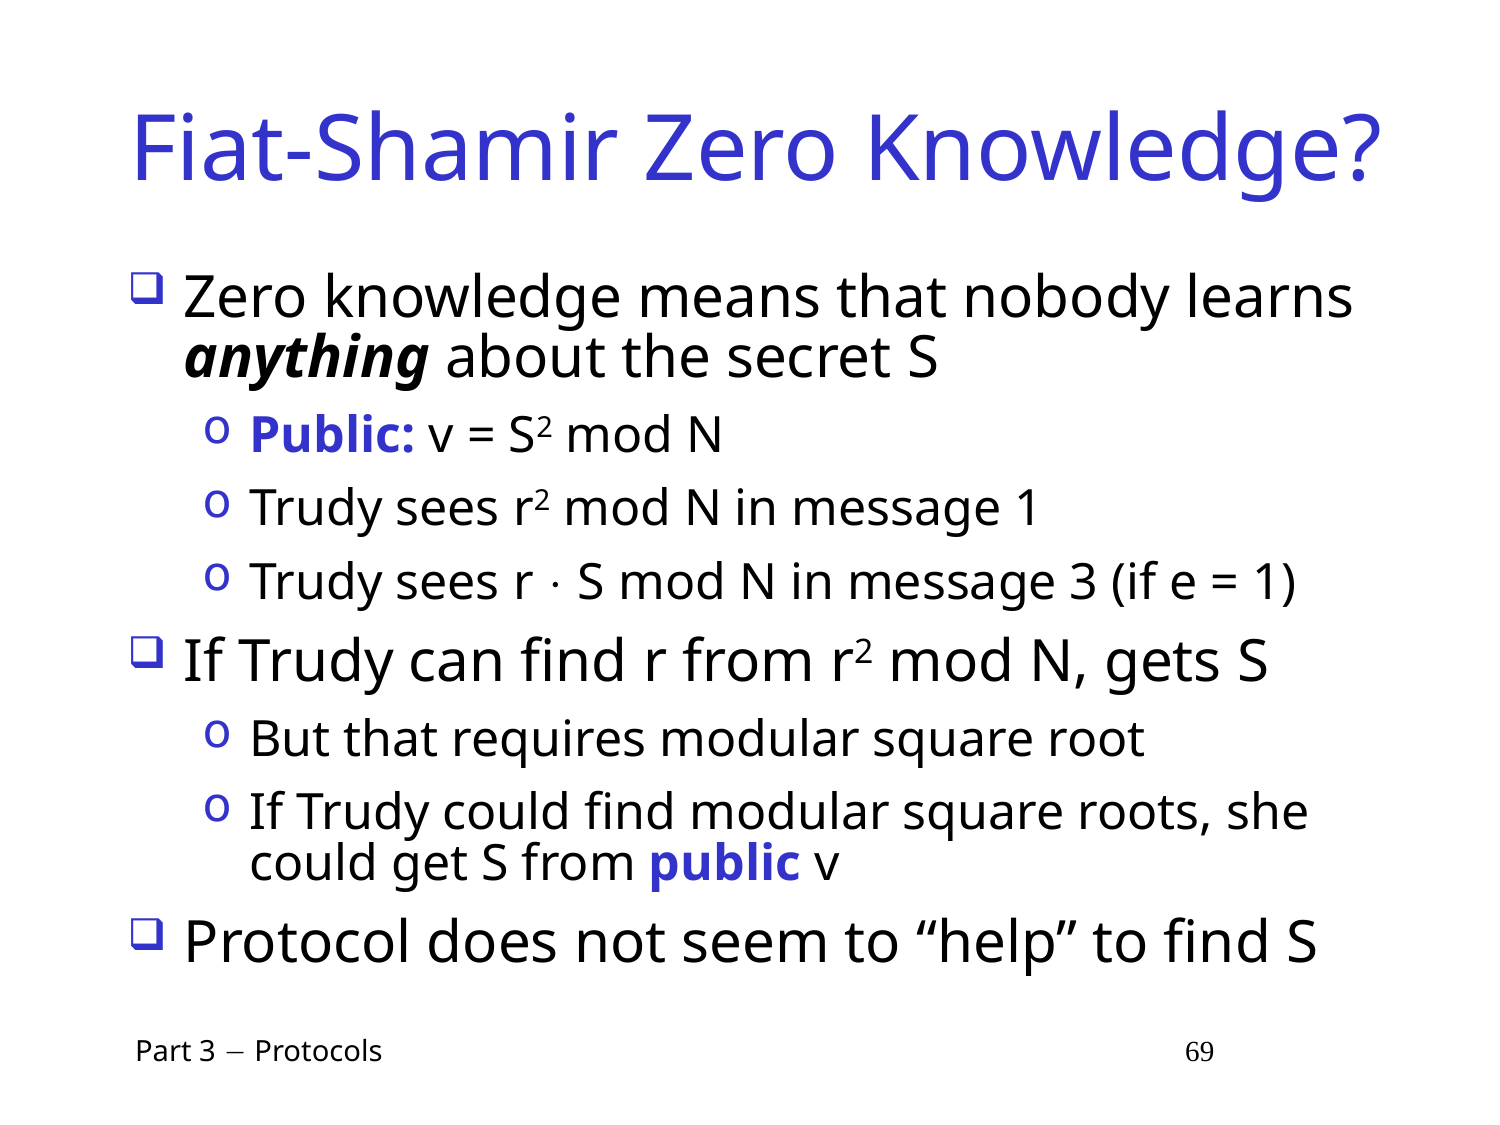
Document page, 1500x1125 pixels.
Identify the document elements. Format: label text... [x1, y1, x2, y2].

list Zero knowledge means that nobody learns anything about the secret S Public: v = S2 mod N Trudy sees r2 mod N in message 1 Trudy sees r  S mod N in message 3 (if e = 1) If Trudy can find r from r2 mod N, gets S But that requires modular square root If Trudy could find modular square roots, she could get S from public v Protocol does not seem to “help” to find S [112, 262, 1413, 1001]
title Fiat-Shamir Zero Knowledge? [74, 87, 1438, 201]
footer Part 3  Protocols 69 [112, 1024, 1401, 1101]
